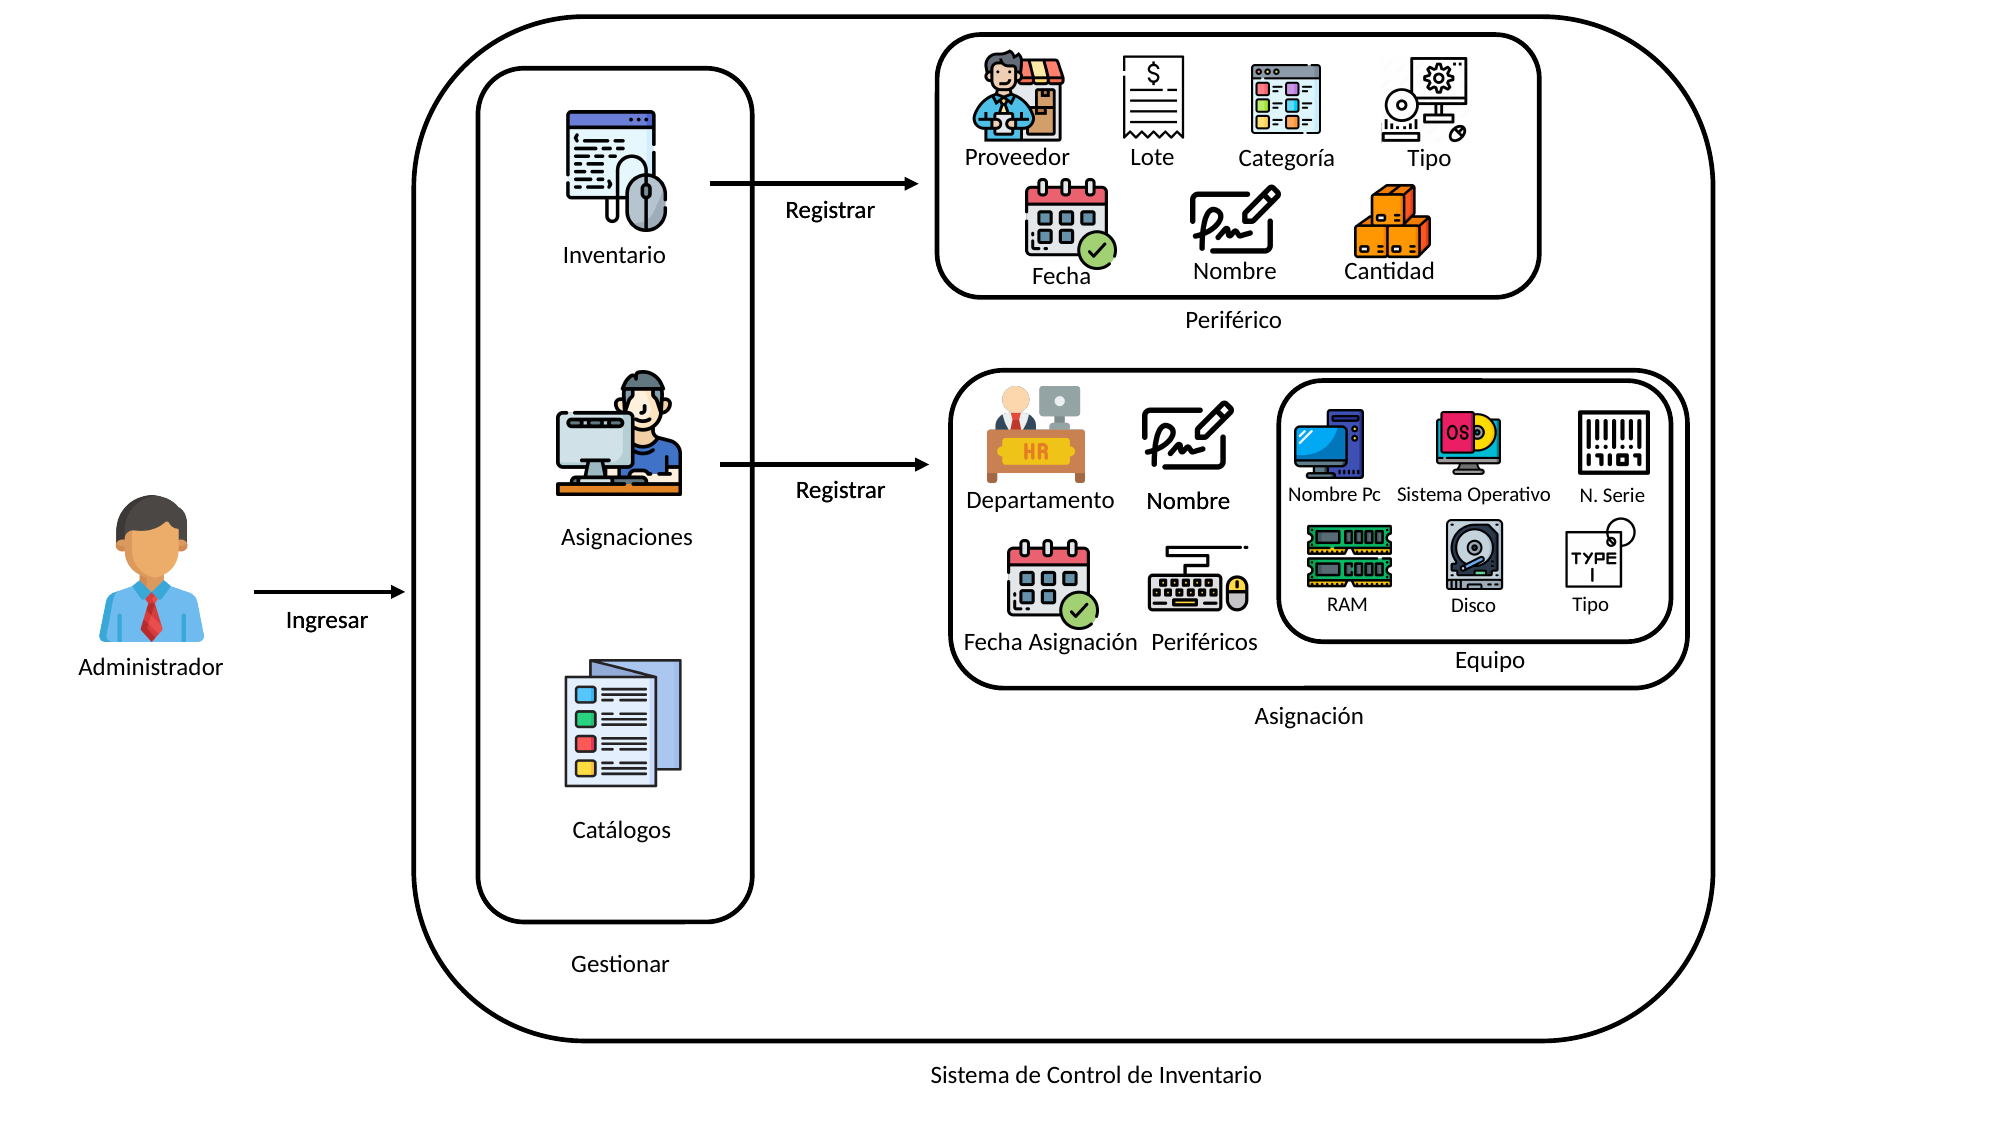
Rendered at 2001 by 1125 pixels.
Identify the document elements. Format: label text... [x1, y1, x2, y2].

text_box Asignación [1239, 691, 1402, 737]
text_box Registrar [781, 466, 919, 512]
picture [1436, 411, 1501, 475]
picture [1354, 182, 1431, 260]
picture [1007, 539, 1099, 630]
text_box Nombre [1178, 247, 1299, 292]
picture [971, 48, 1066, 143]
text_box Lote [1115, 141, 1194, 178]
text_box Proveedor [949, 132, 1088, 178]
text_box [1277, 379, 1673, 643]
text_box Tipo [1392, 133, 1470, 179]
text_box [935, 33, 1541, 299]
text_box Fecha Asignación [949, 617, 1146, 663]
text_box Tipo [1557, 583, 1628, 624]
text_box [949, 369, 1689, 690]
picture [1439, 519, 1510, 590]
text_box Ingresar [271, 596, 391, 641]
text_box Departamento [951, 476, 1131, 522]
text_box Cantidad [1329, 247, 1466, 292]
picture [556, 370, 682, 496]
picture [987, 386, 1085, 483]
text_box Periféricos [1136, 618, 1285, 663]
picture [1251, 64, 1321, 134]
picture [1307, 513, 1392, 599]
picture [556, 656, 690, 790]
picture [1142, 389, 1234, 481]
text_box [412, 15, 1715, 1042]
text_box Sistema de Control de Inventario [915, 1051, 1290, 1096]
picture [1146, 526, 1250, 631]
picture [1025, 178, 1117, 270]
text_box Nombre [1131, 476, 1252, 522]
picture [1110, 53, 1197, 141]
text_box Fecha [1017, 251, 1111, 297]
text_box Categoría [1223, 133, 1355, 179]
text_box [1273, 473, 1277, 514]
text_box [63, 495, 248, 689]
text_box Periférico [1170, 296, 1333, 341]
picture [1381, 56, 1469, 143]
text_box Registrar [770, 185, 908, 231]
picture [1294, 409, 1364, 479]
picture [1578, 406, 1650, 479]
picture [1190, 173, 1281, 265]
text_box Equipo [1440, 636, 1561, 681]
picture [1563, 515, 1638, 590]
picture [556, 110, 677, 232]
